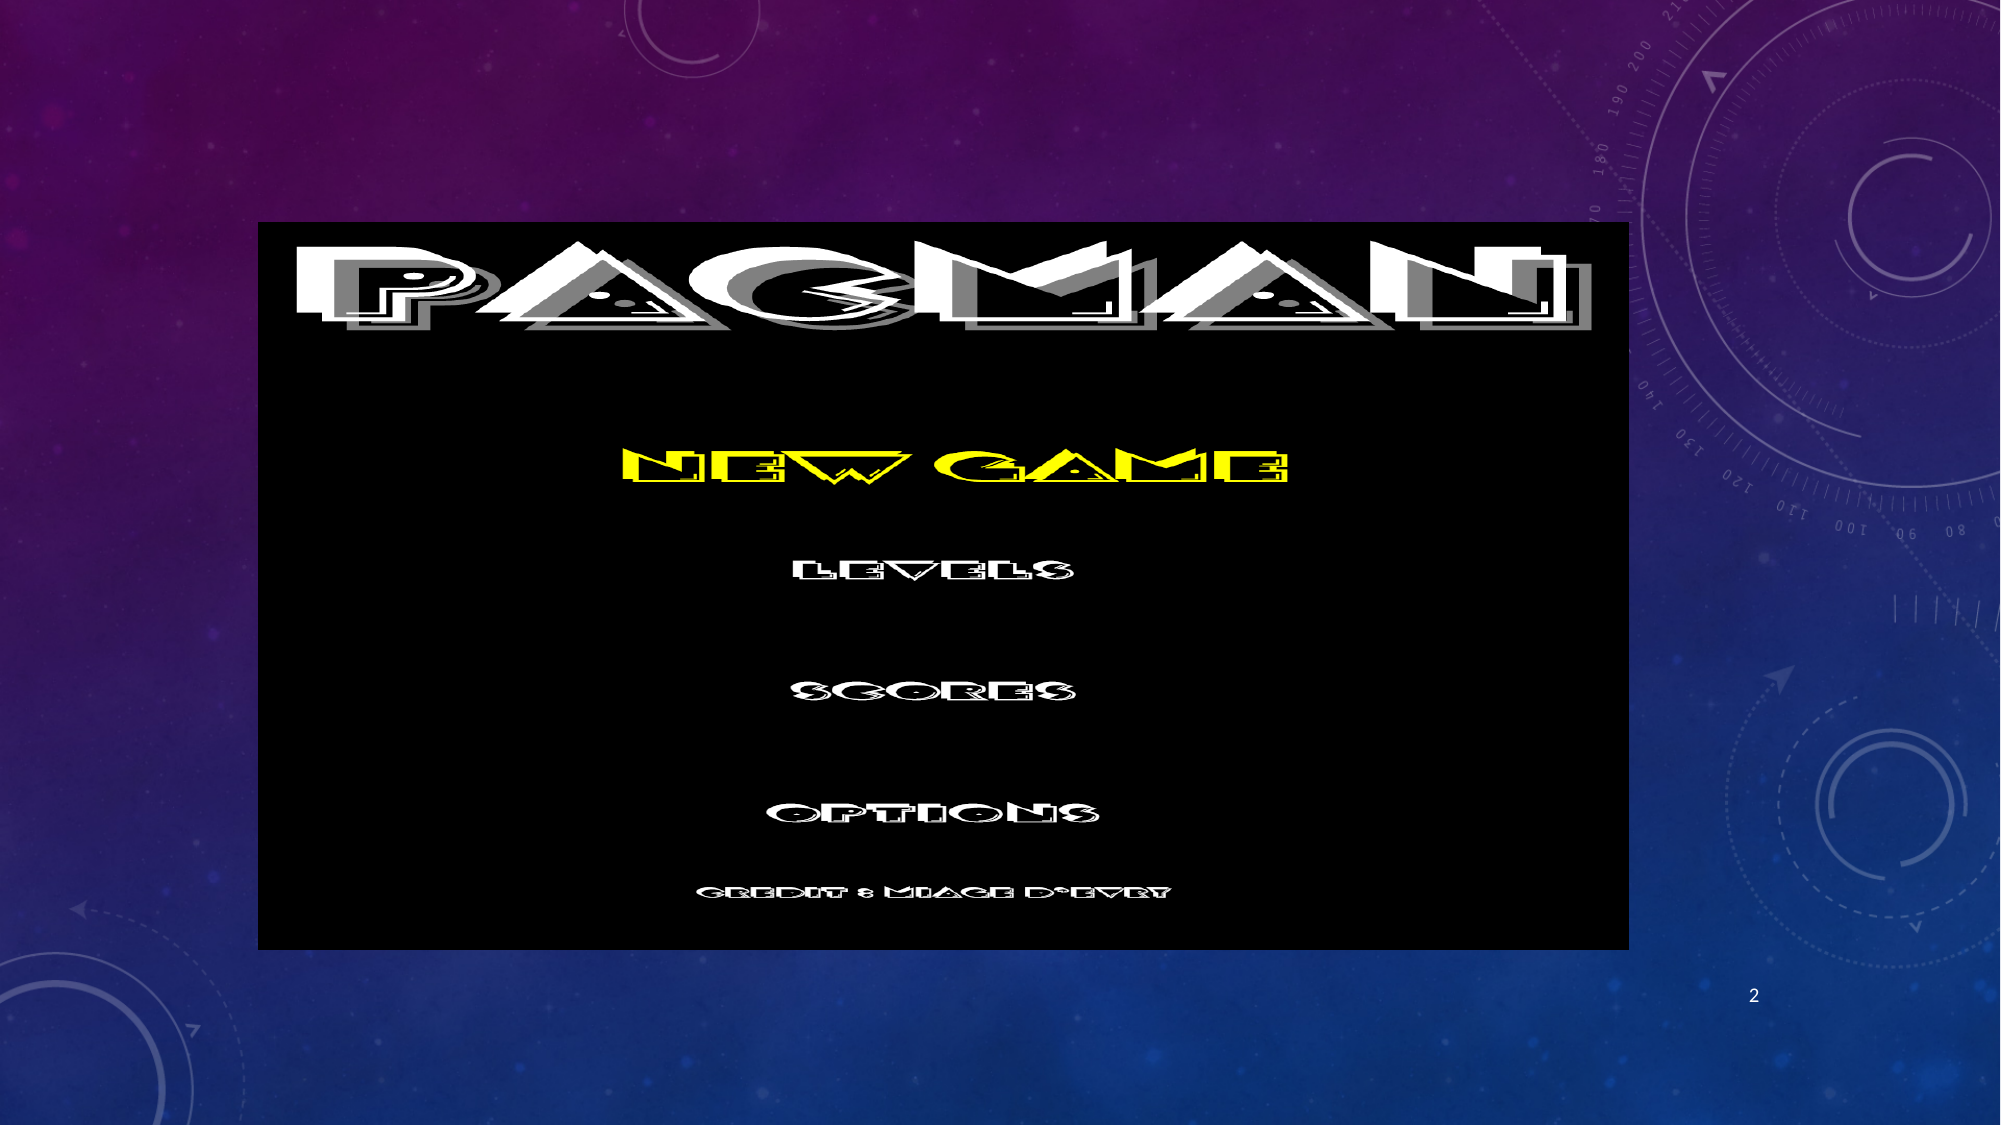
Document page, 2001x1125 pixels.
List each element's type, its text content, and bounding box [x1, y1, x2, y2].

slide_number 2 [1684, 963, 1775, 1025]
picture [0, 0, 2001, 1125]
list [258, 222, 1629, 951]
